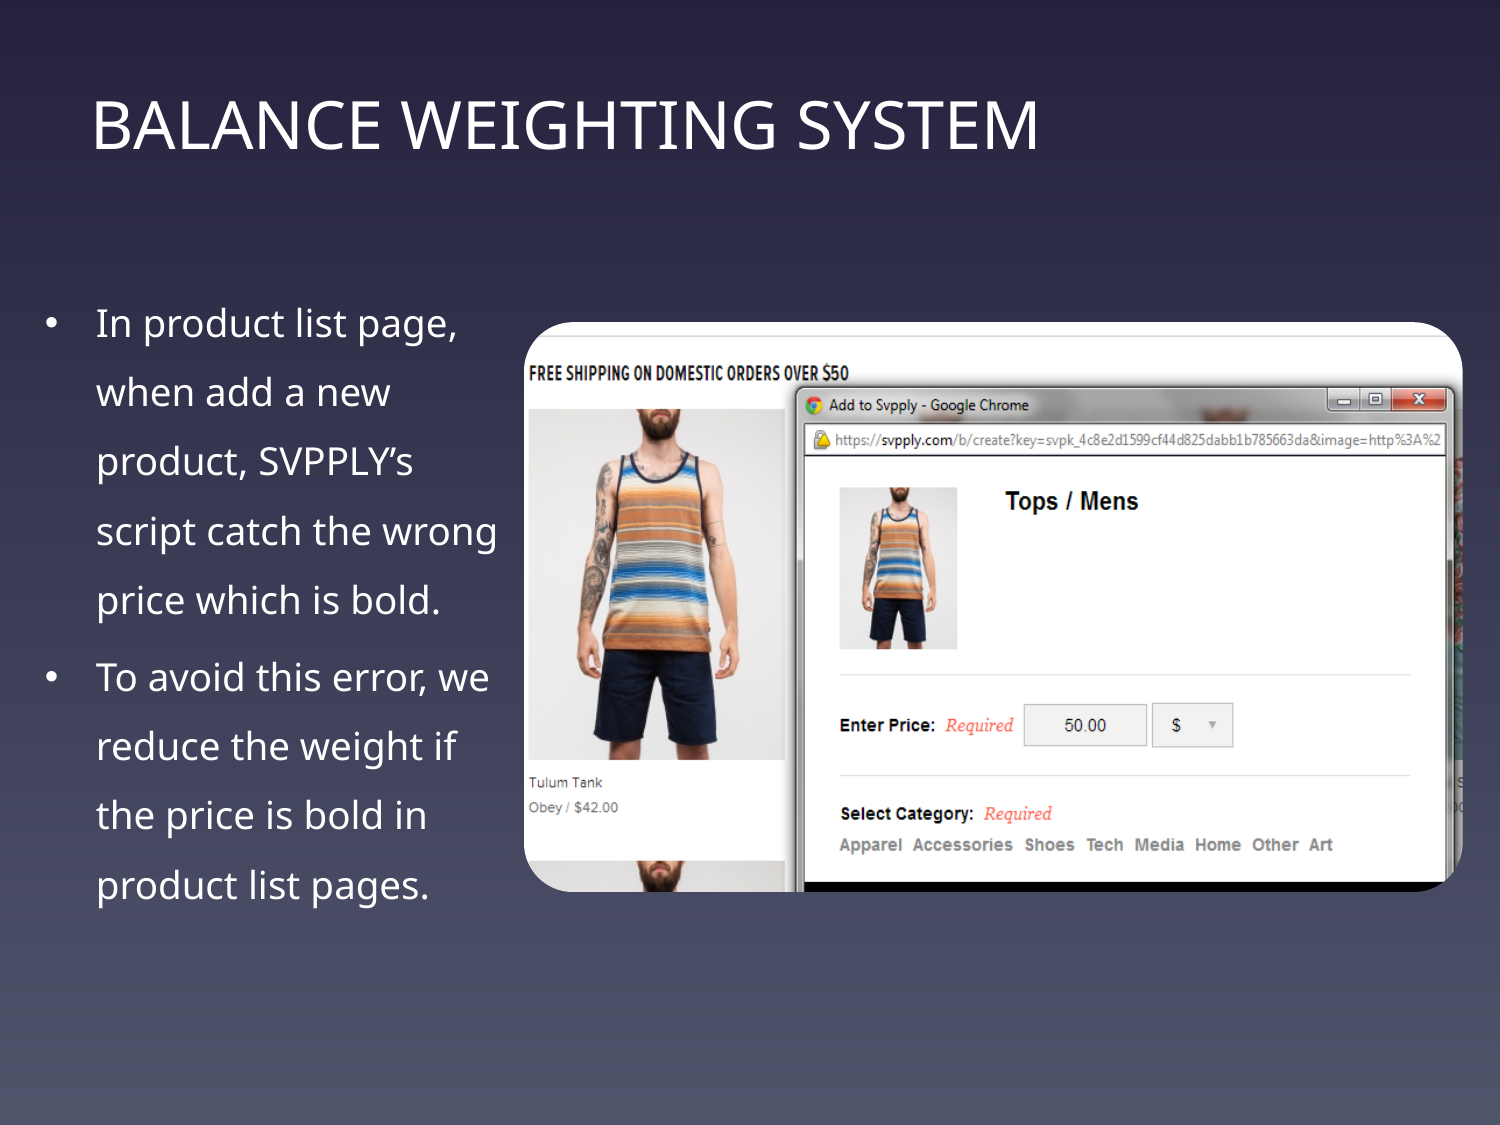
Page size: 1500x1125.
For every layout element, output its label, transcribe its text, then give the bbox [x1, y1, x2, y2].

list In product list page, when add a new product, SVPPLY’s script catch the wrong price which is bold. To avoid this error, we reduce the weight if the price is bold in product list pages. [29, 262, 533, 920]
title BALANCE WEIGHTING SYSTEM [75, 75, 1425, 263]
picture [523, 321, 1463, 893]
